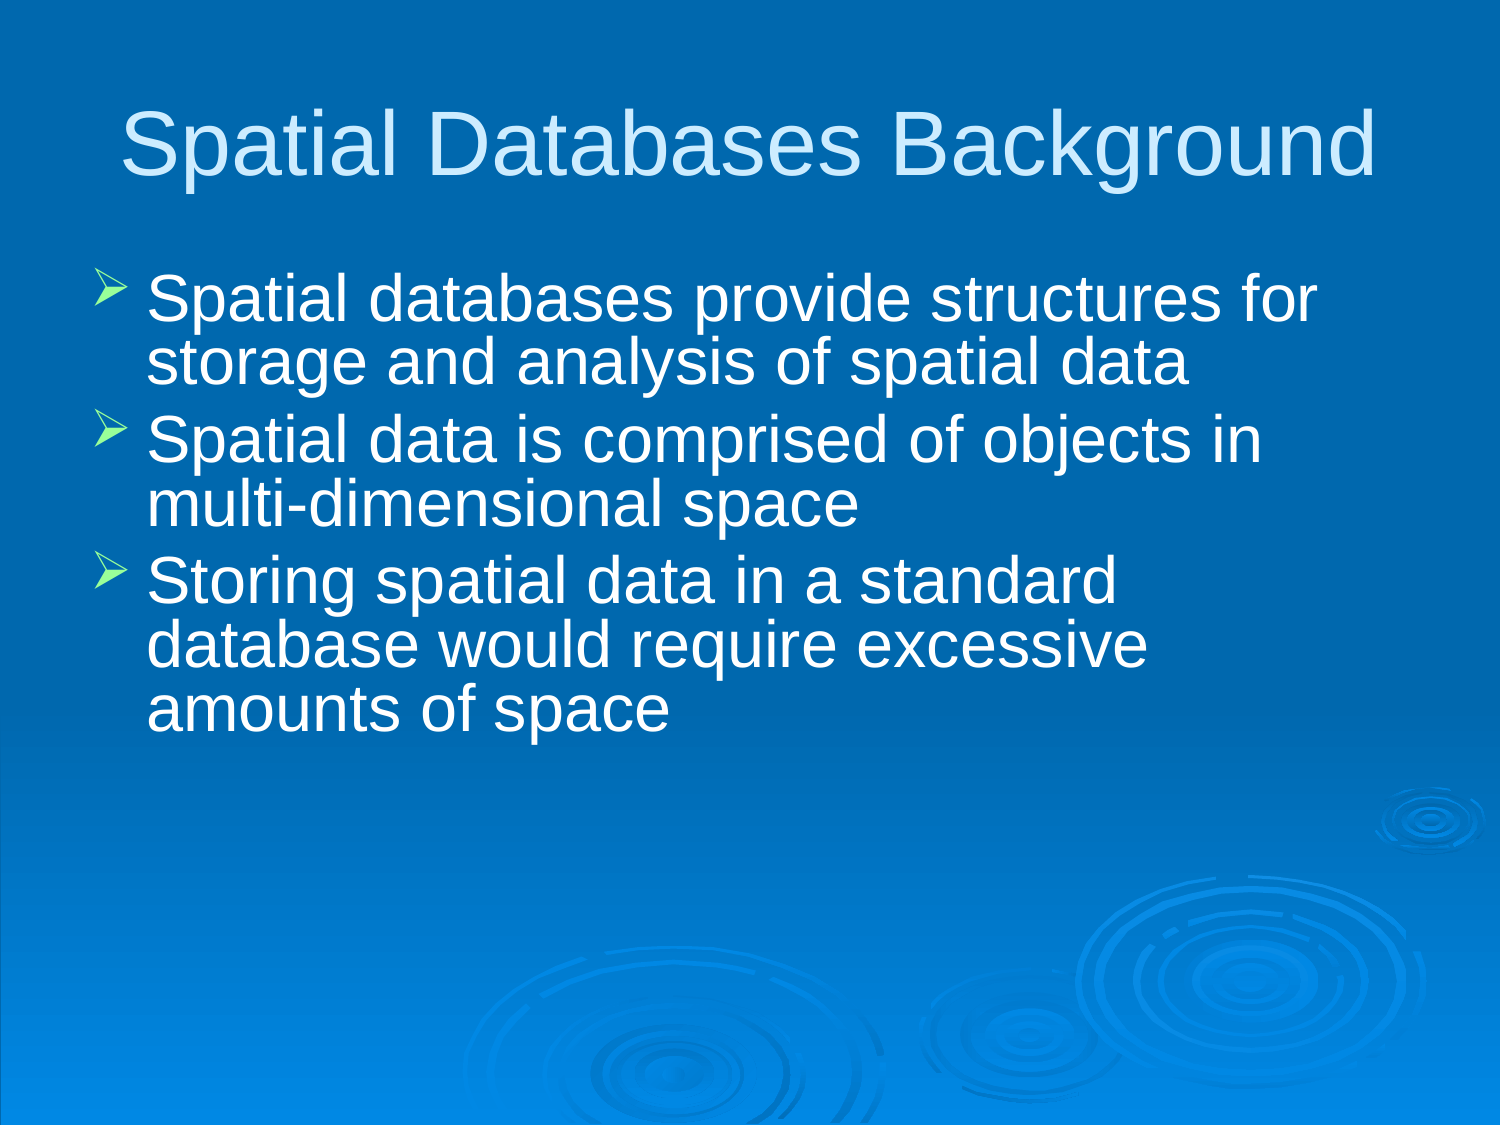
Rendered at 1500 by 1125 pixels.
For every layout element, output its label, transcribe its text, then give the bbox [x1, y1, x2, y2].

list Spatial databases provide structures for storage and analysis of spatial data Spatial data is comprised of objects in multi-dimensional space Storing spatial data in a standard database would require excessive amounts of space [74, 262, 1426, 1006]
title Spatial Databases Background [74, 45, 1426, 233]
